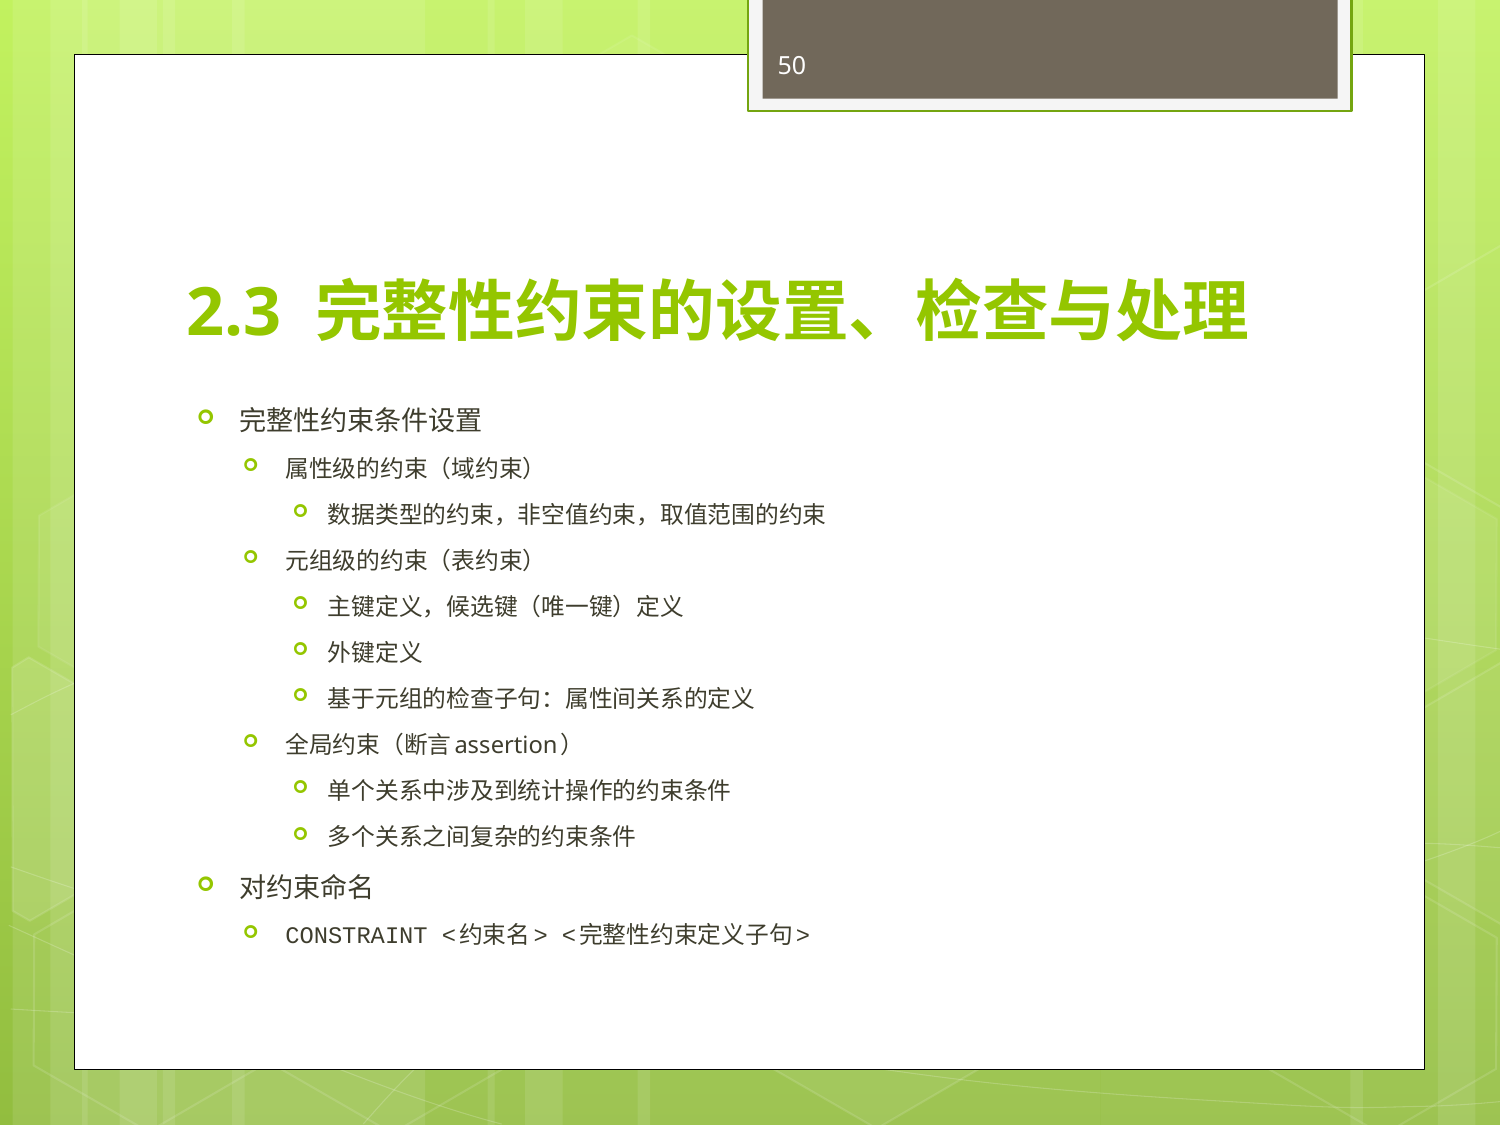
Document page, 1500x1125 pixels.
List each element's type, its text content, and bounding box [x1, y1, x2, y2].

title 2.3 完整性约束的设置、检查与处理 [171, 168, 1324, 357]
list 完整性约束条件设置 属性级的约束（域约束） 数据类型的约束，非空值约束，取值范围的约束 元组级的约束（表约束） 主键定义，候选键（唯一键）定义 外键定义 基于元组的检查子句：属性间关系的定义 全局约束（断言assertion） 单个关系中涉及到统计操作的约束条件 多个关系之间复杂的约束条件 对约束命名 CONSTRAINT <约束名> <完整性约束定义子句> [171, 381, 1283, 957]
slide_number 50 [762, 36, 982, 97]
